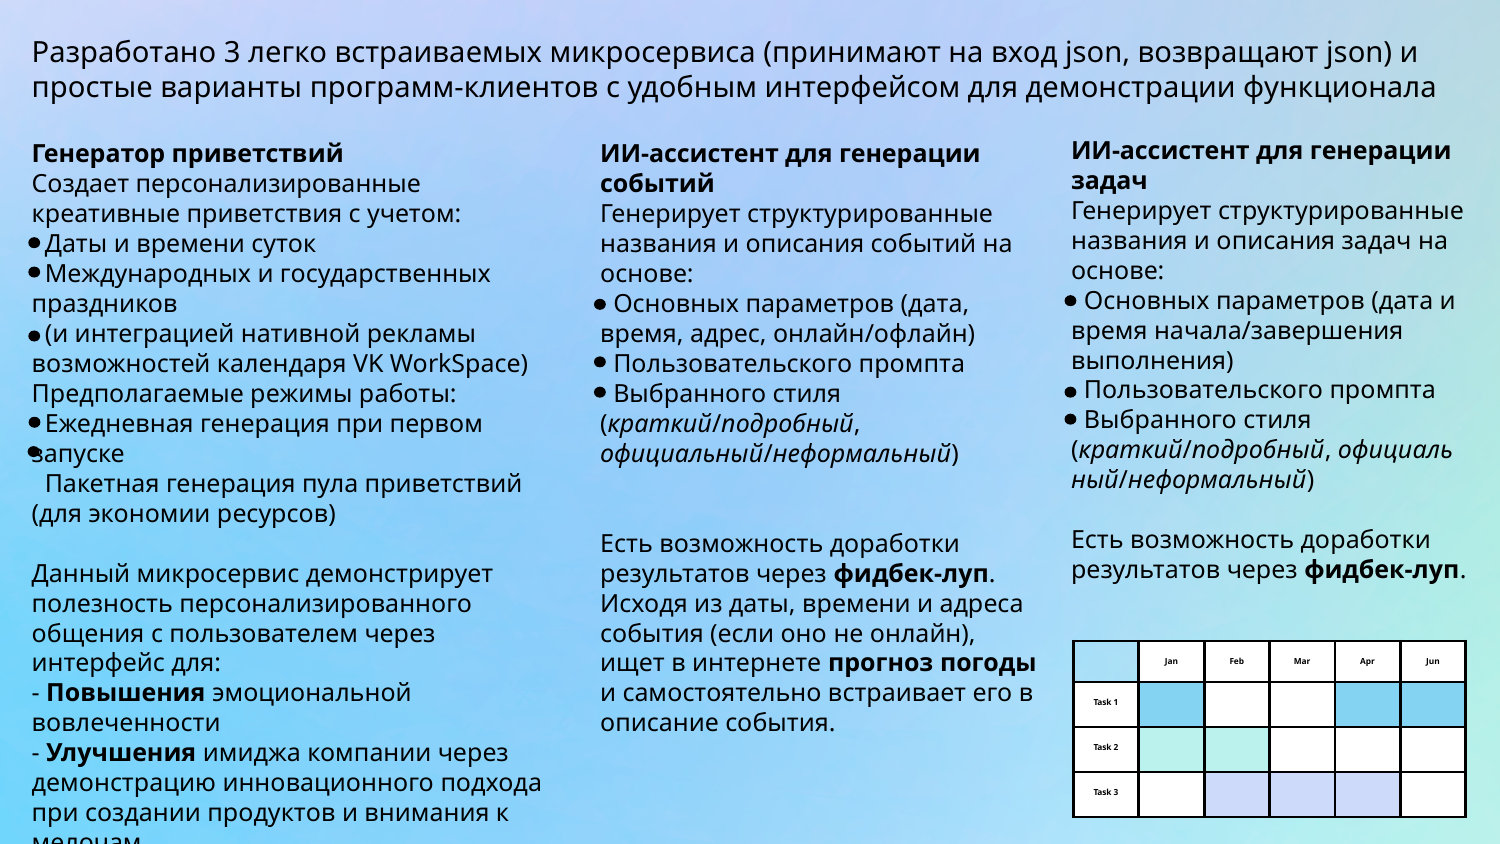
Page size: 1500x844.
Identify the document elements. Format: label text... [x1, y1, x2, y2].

table_header Mar [1271, 642, 1334, 681]
table_cell Task 2 [1075, 728, 1137, 771]
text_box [593, 386, 607, 398]
table_cell Task 1 [1075, 683, 1137, 726]
table_cell [1140, 773, 1203, 816]
table_cell Task 3 [1075, 773, 1137, 816]
picture [0, 0, 1500, 844]
table_header Feb [1206, 642, 1268, 681]
table_cell [1402, 773, 1464, 816]
table_cell [1271, 773, 1334, 816]
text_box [1064, 413, 1077, 425]
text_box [593, 298, 607, 311]
table_cell [1206, 728, 1268, 771]
table_cell [1140, 728, 1203, 771]
table_cell [1206, 773, 1268, 816]
table_header [1075, 642, 1137, 681]
table_cell [1271, 683, 1334, 726]
table_cell [1271, 728, 1334, 771]
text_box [28, 330, 41, 342]
table_cell [1336, 773, 1399, 816]
text_box ИИ-ассистент для генерации задач Генерирует структурированные названия и описания задач на основе: Основных параметров (дата и время начала/завершения выполнения) Пользовательского промпта Выбранного стиля (краткий/подробный, официальный/неформальный) Есть возможность доработки результатов через фидбек-луп. [1056, 127, 1483, 591]
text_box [27, 445, 40, 458]
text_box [593, 356, 607, 368]
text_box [28, 266, 41, 278]
table_cell [1402, 728, 1464, 771]
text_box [28, 416, 41, 429]
text_box ИИ-ассистент для генерации событий Генерирует структурированные названия и описания событий на основе: Основных параметров (дата, время, адрес, онлайн/офлайн) Пользовательского промпта Выбранного стиля (краткий/подробный, официальный/неформальный) Есть возможность доработки результатов через фидбек-луп. Исходя из даты, времени и адреса события (если оно не онлайн), ищет в интернете прогноз погоды и самостоятельно встраивает его в описание события. [585, 130, 1057, 780]
table_cell [1336, 683, 1399, 726]
table_cell [1206, 683, 1268, 726]
table_cell [1336, 728, 1399, 771]
table_cell [1402, 683, 1464, 726]
table_header Jan [1140, 642, 1203, 681]
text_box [28, 236, 41, 249]
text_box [1064, 386, 1077, 398]
text_box Генератор приветствий Создает персонализированные креативные приветствия с учетом: Даты и времени суток Международных и государственных праздников (и интеграцией нативной рекламы возможностей календаря VK WorkSpace) Предполагаемые режимы работы: Ежедневная генерация при первом запуске Пакетная генерация пула приветствий (для экономии ресурсов) Данный микросервис демонстрирует полезность персонализированного общения с пользователем через интерфейс для: - Повышения эмоциональной вовлеченности - Улучшения имиджа компании через демонстрацию инновационного подхода при создании продуктов и внимания к мелочам - Добавления нового места размещения рекламы сервисов VK [16, 130, 586, 844]
table_header Jun [1402, 642, 1464, 681]
table_header Apr [1336, 642, 1399, 681]
table_cell [1140, 683, 1203, 726]
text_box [1064, 294, 1077, 307]
text_box Разработано 3 легко встраиваемых микросервиса (принимают на вход json, возвращают json) и простые варианты программ-клиентов с удобным интерфейсом для демонстрации функционала [16, 26, 1483, 112]
